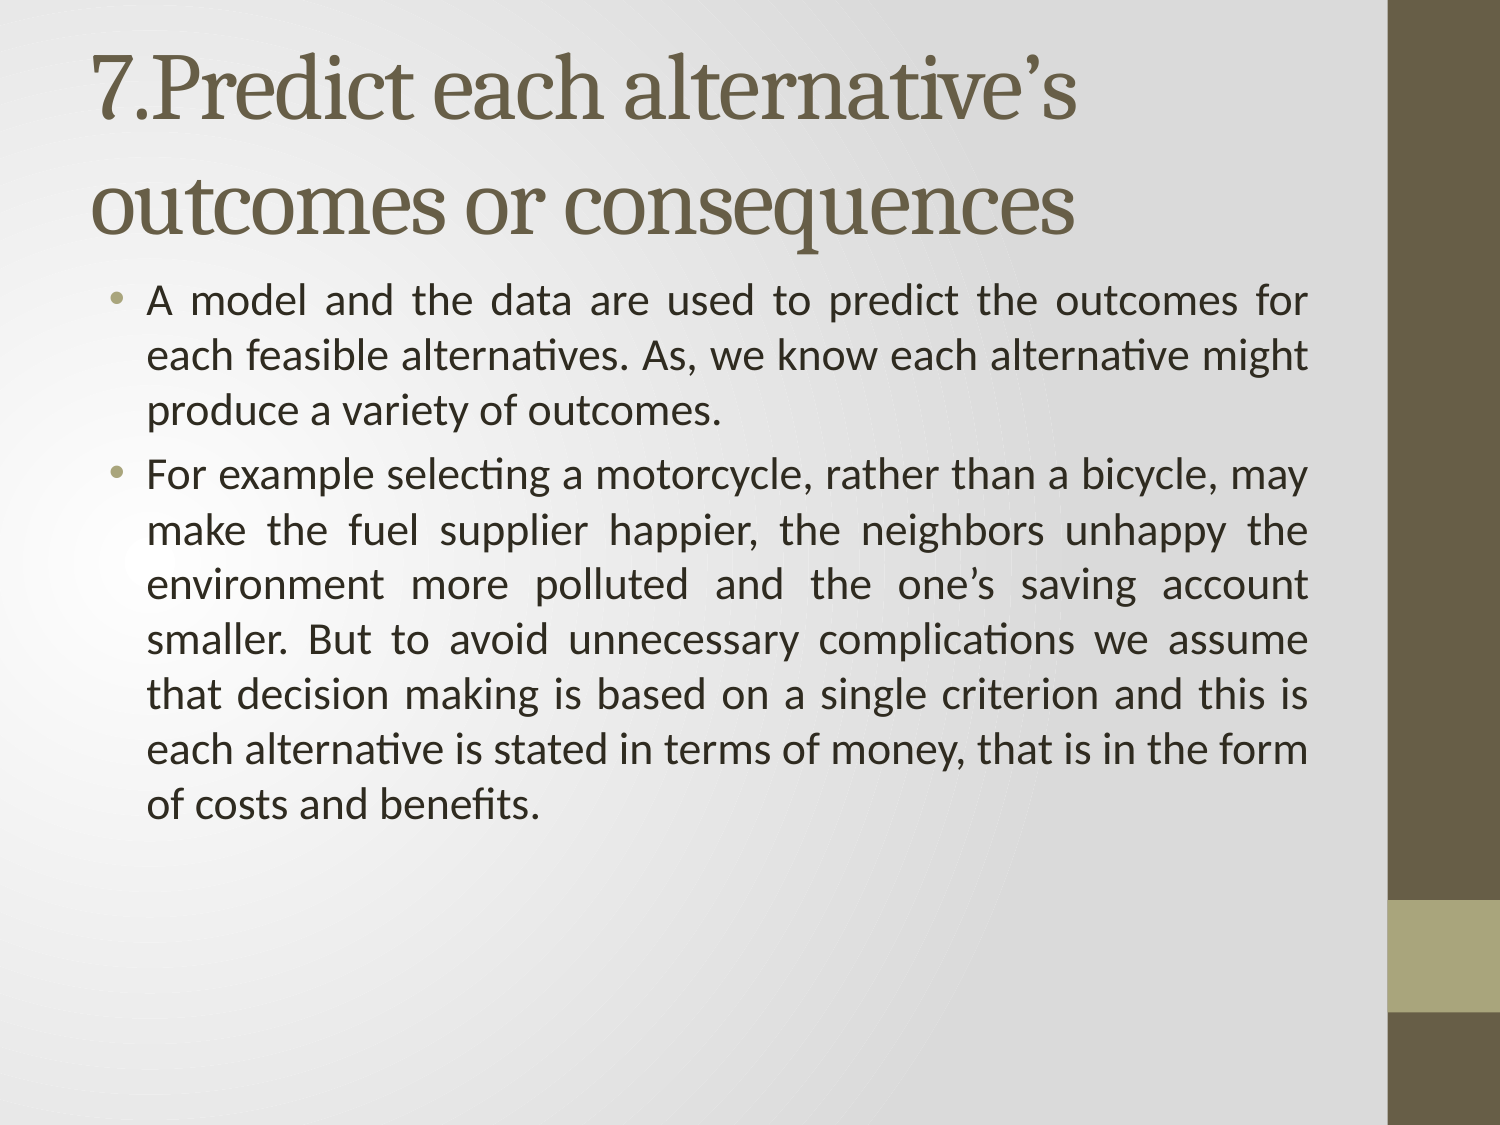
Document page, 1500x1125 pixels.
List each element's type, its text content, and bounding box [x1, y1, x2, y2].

list A model and the data are used to predict the outcomes for each feasible alternatives. As, we know each alternative might produce a variety of outcomes. For example selecting a motorcycle, rather than a bicycle, may make the fuel supplier happier, the neighbors unhappy the environment more polluted and the one’s saving account smaller. But to avoid unnecessary complications we assume that decision making is based on a single criterion and this is each alternative is stated in terms of money, that is in the form of costs and benefits. [75, 262, 1325, 1050]
title 7.Predict each alternative’s outcomes or consequences [75, 45, 1325, 233]
